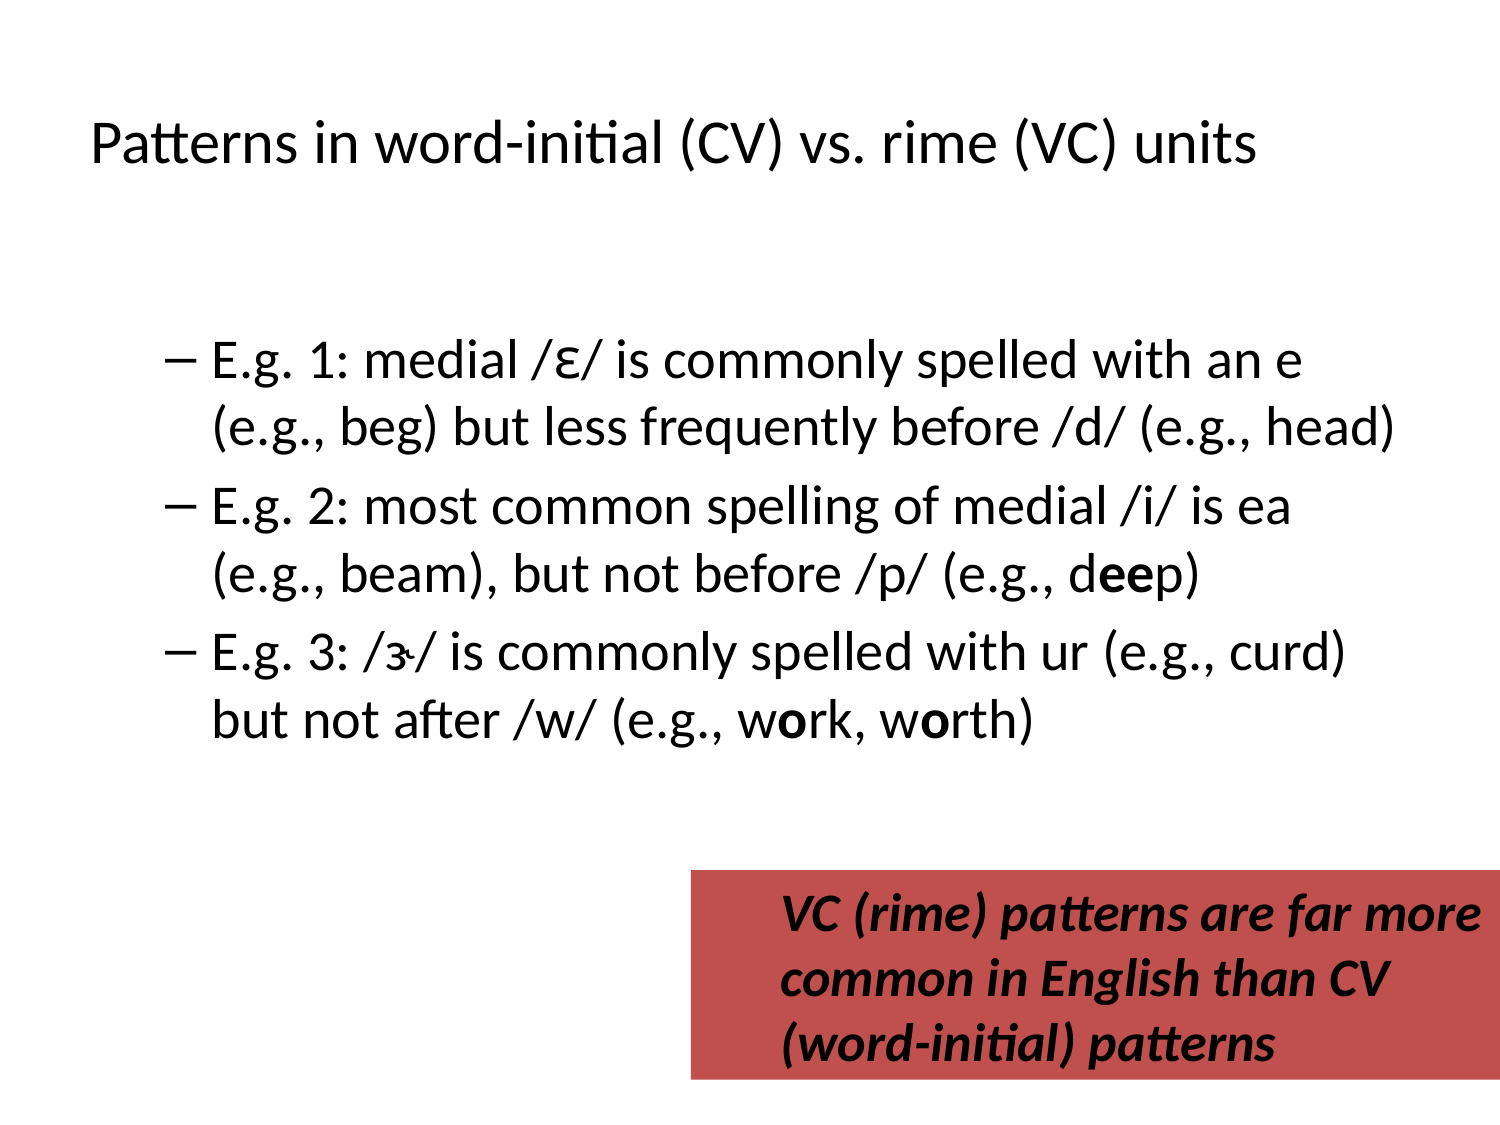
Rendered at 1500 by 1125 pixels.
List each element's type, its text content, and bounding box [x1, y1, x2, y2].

title Patterns in word-initial (CV) vs. rime (VC) units [75, 45, 1425, 233]
text_box VC (rime) patterns are far more common in English than CV (word-initial) patterns [690, 870, 1500, 1080]
list E.g. 1: medial /ɛ/ is commonly spelled with an e (e.g., beg) but less frequently before /d/ (e.g., head) E.g. 2: most common spelling of medial /i/ is ea (e.g., beam), but not before /p/ (e.g., deep) E.g. 3: /ɝ/ is commonly spelled with ur (e.g., curd) but not after /w/ (e.g., work, worth) [75, 314, 1425, 934]
